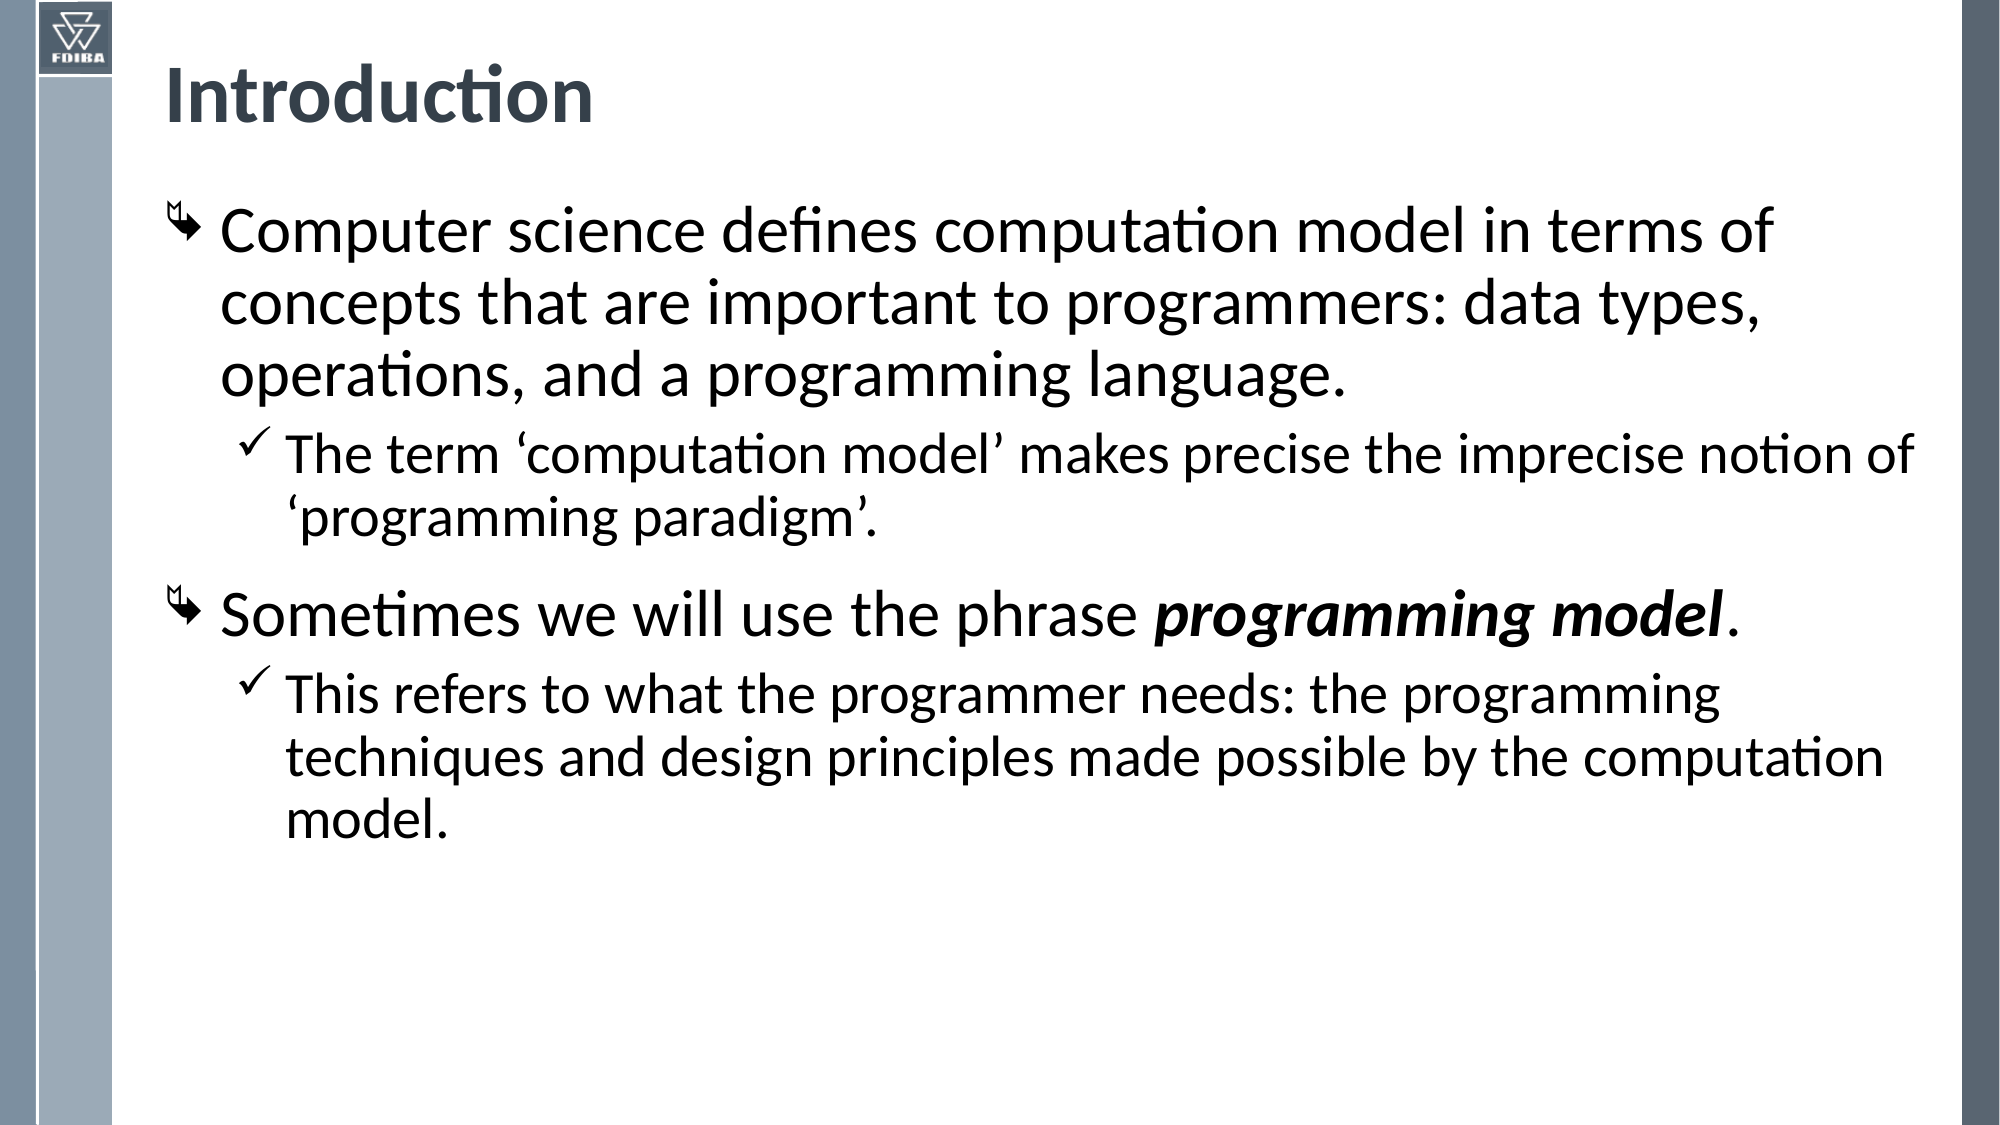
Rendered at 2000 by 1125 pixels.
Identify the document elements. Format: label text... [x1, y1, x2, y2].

title Introduction [149, 29, 1938, 149]
picture [41, 10, 108, 67]
text_box Computer science defines computation model in terms of concepts that are important to programmers: data types, operations, and a programming language. The term ‘computation model’ makes precise the imprecise notion of ‘programming paradigm’. Sometimes we will use the phrase programming model. This refers to what the programmer needs: the programming techniques and design principles made possible by the computation model. [148, 187, 1938, 1075]
